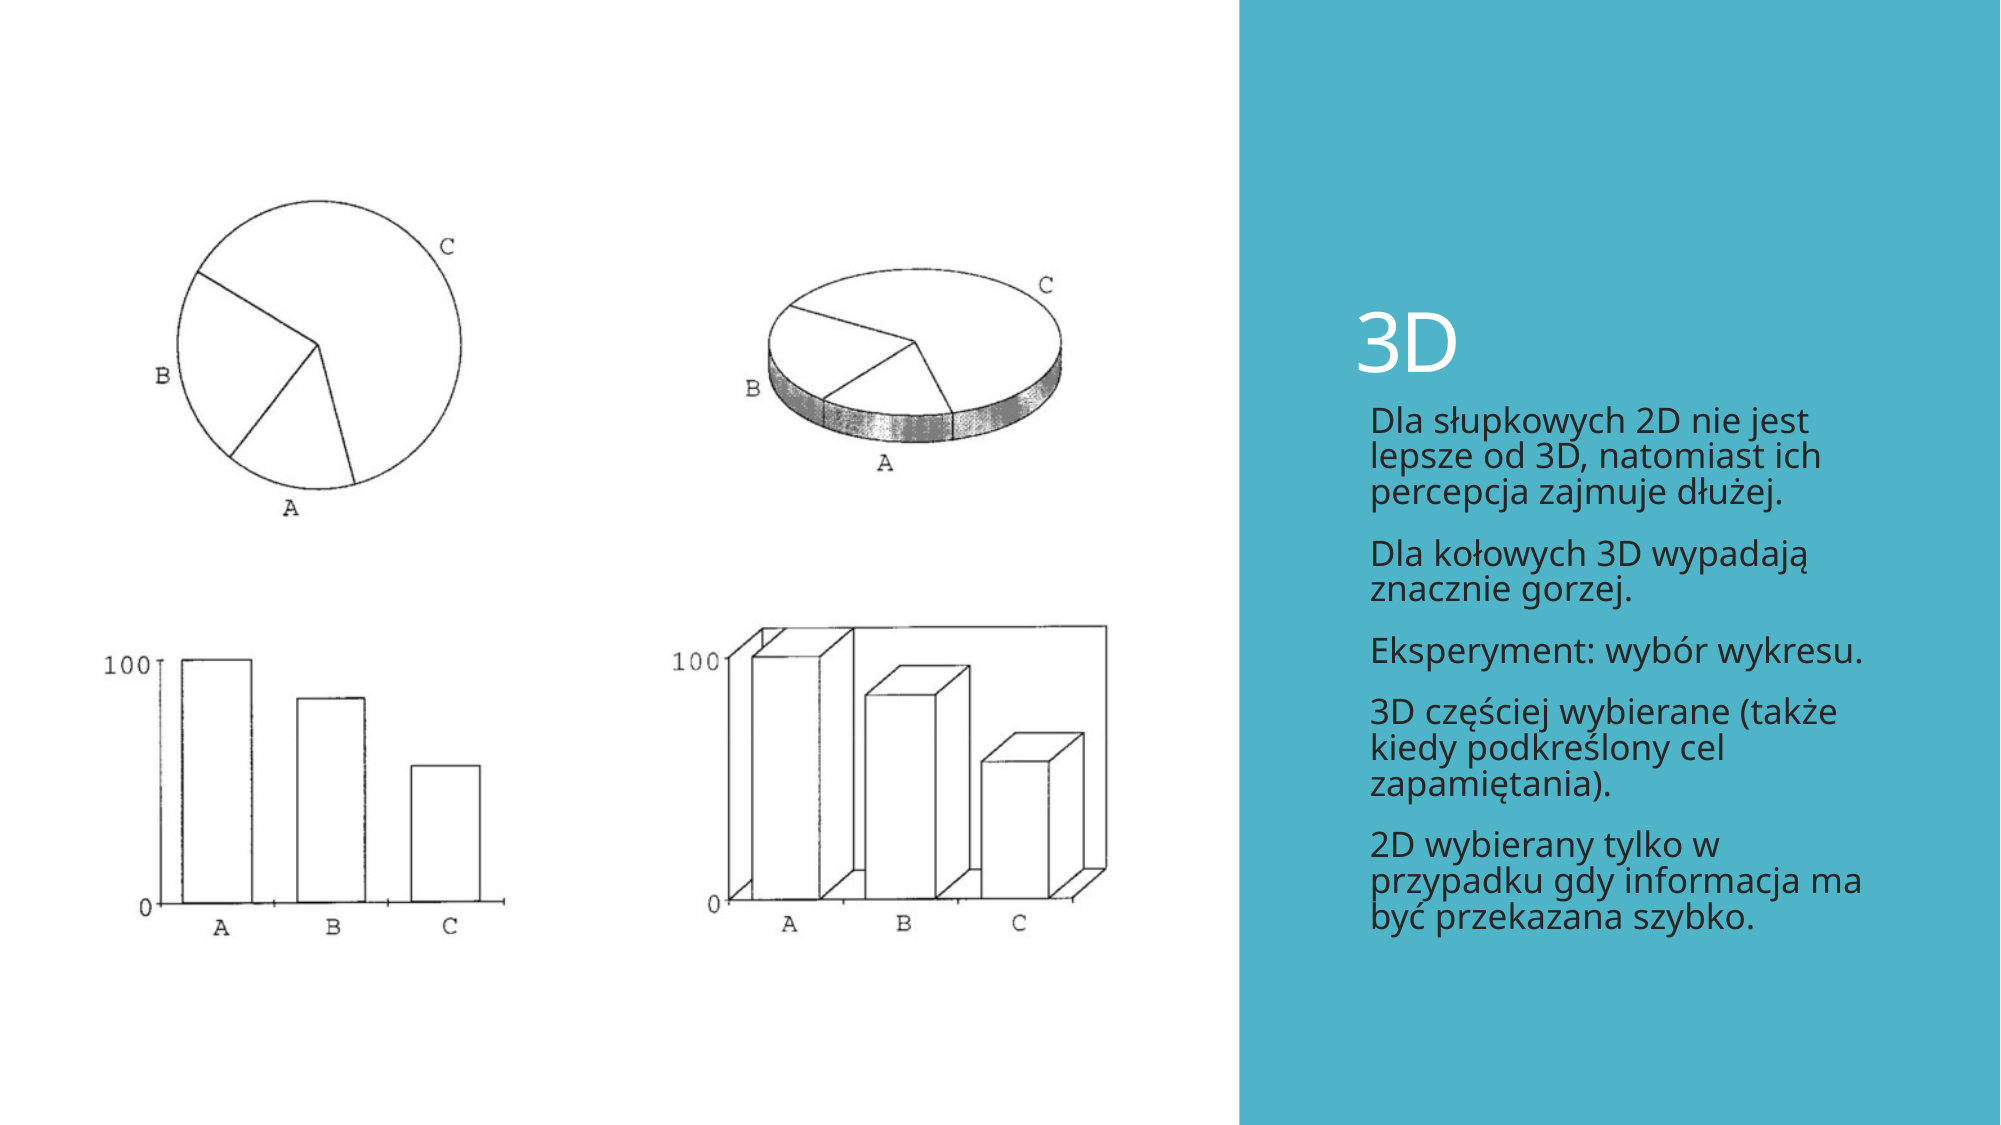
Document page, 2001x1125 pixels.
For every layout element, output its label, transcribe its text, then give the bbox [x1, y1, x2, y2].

picture [103, 166, 1135, 961]
text_box [1238, 0, 2000, 1125]
title 3D [1340, 81, 1899, 396]
list Dla słupkowych 2D nie jest lepsze od 3D, natomiast ich percepcja zajmuje dłużej. Dla kołowych 3D wypadają znacznie gorzej. Eksperyment: wybór wykresu. 3D częściej wybierane (także kiedy podkreślony cel zapamiętania). 2D wybierany tylko w przypadku gdy informacja ma być przekazana szybko. [1340, 396, 1899, 948]
